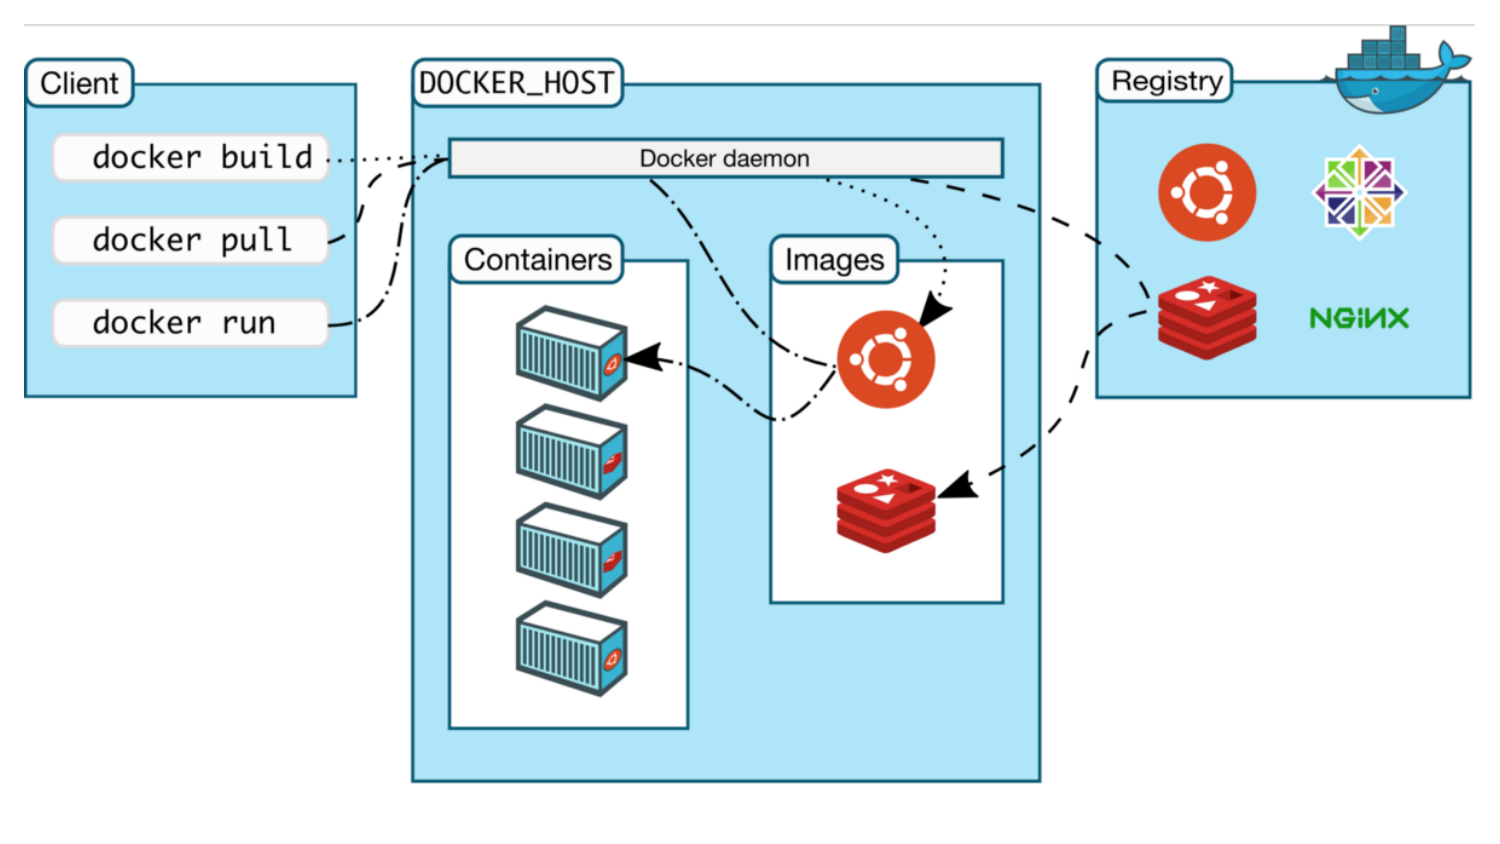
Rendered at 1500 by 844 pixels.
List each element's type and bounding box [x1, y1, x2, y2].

picture [24, 24, 1476, 787]
